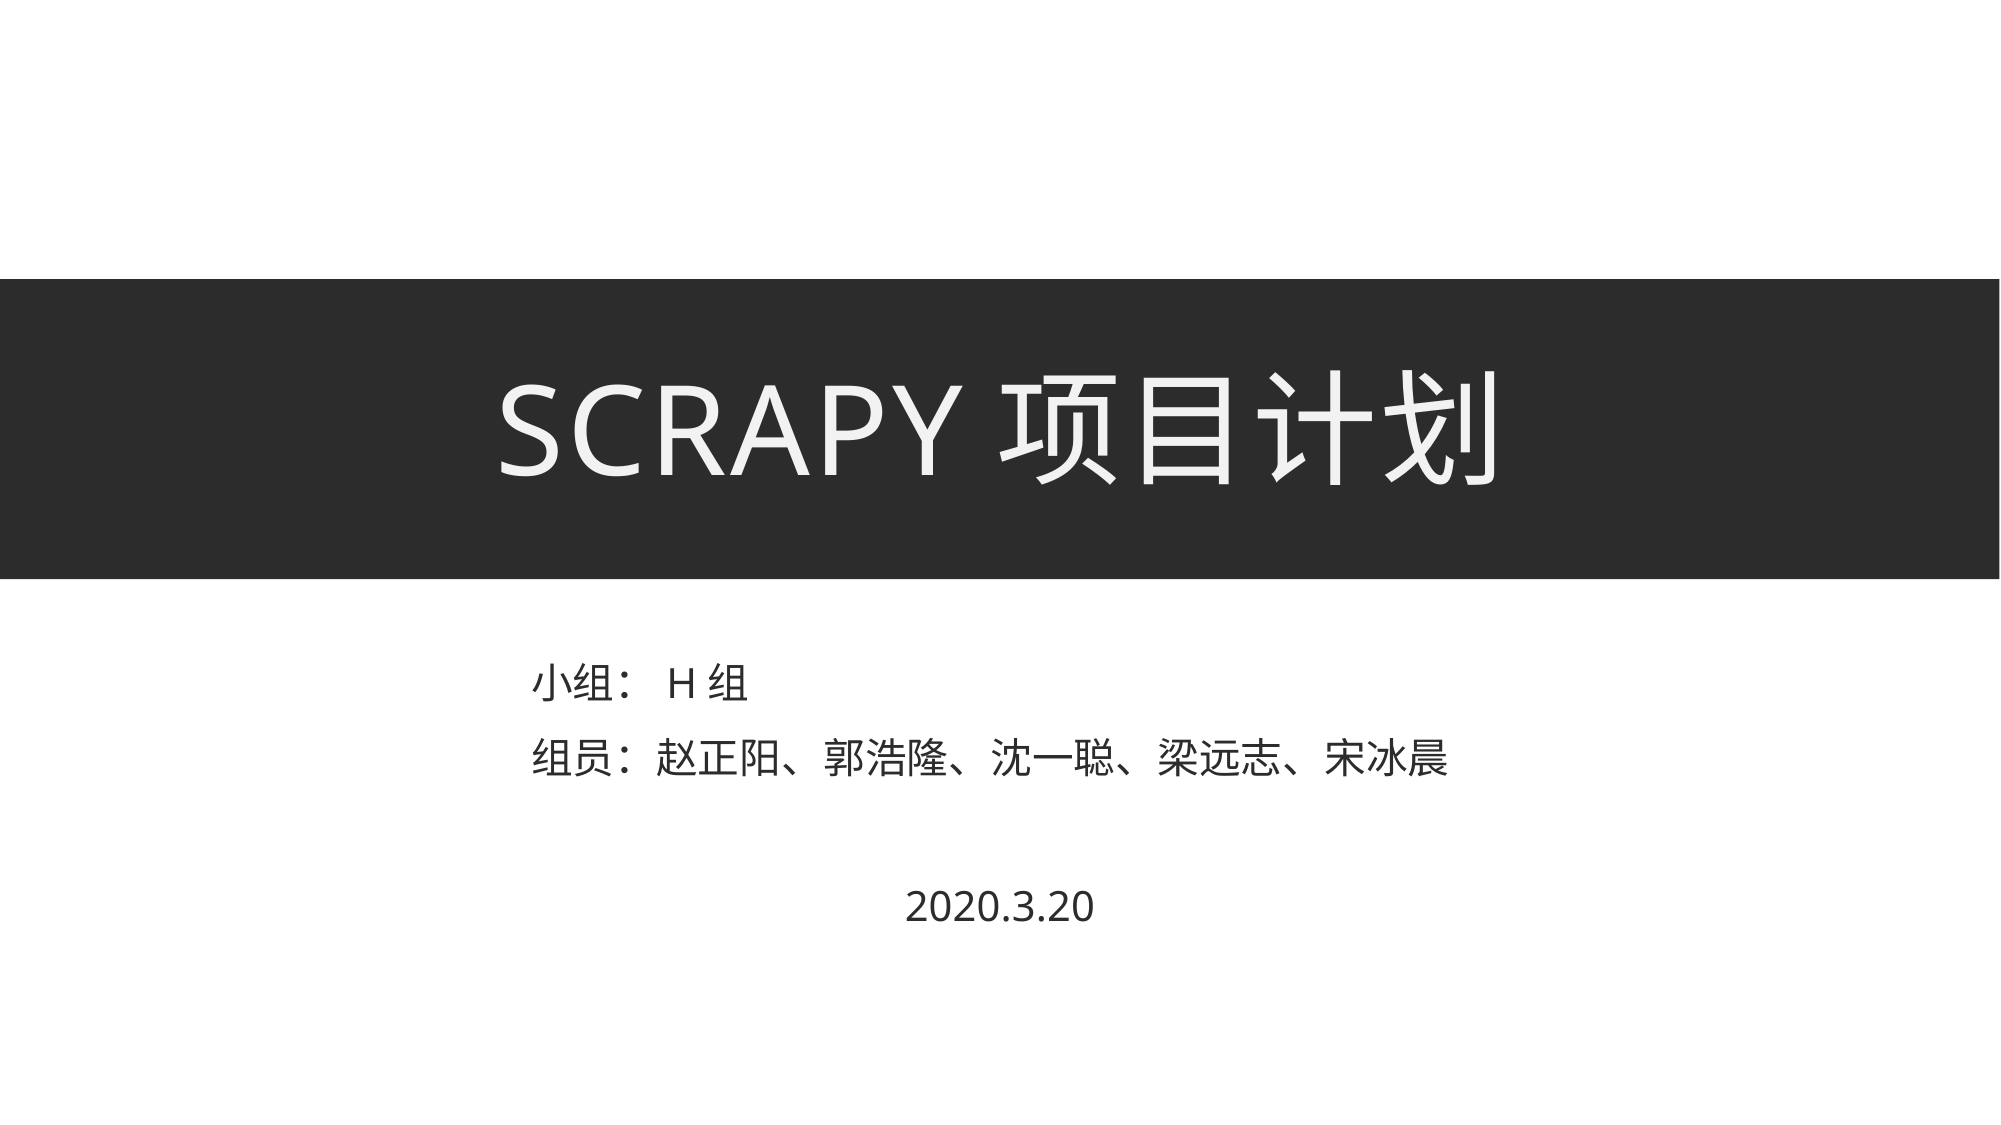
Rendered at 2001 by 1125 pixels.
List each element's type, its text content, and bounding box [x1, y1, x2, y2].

subtitle 小组：H组 组员：赵正阳、郭浩隆、沈一聪、梁远志、宋冰晨 2020.3.20 [516, 655, 1484, 990]
title Scrapy项目计划 [60, 296, 1942, 583]
